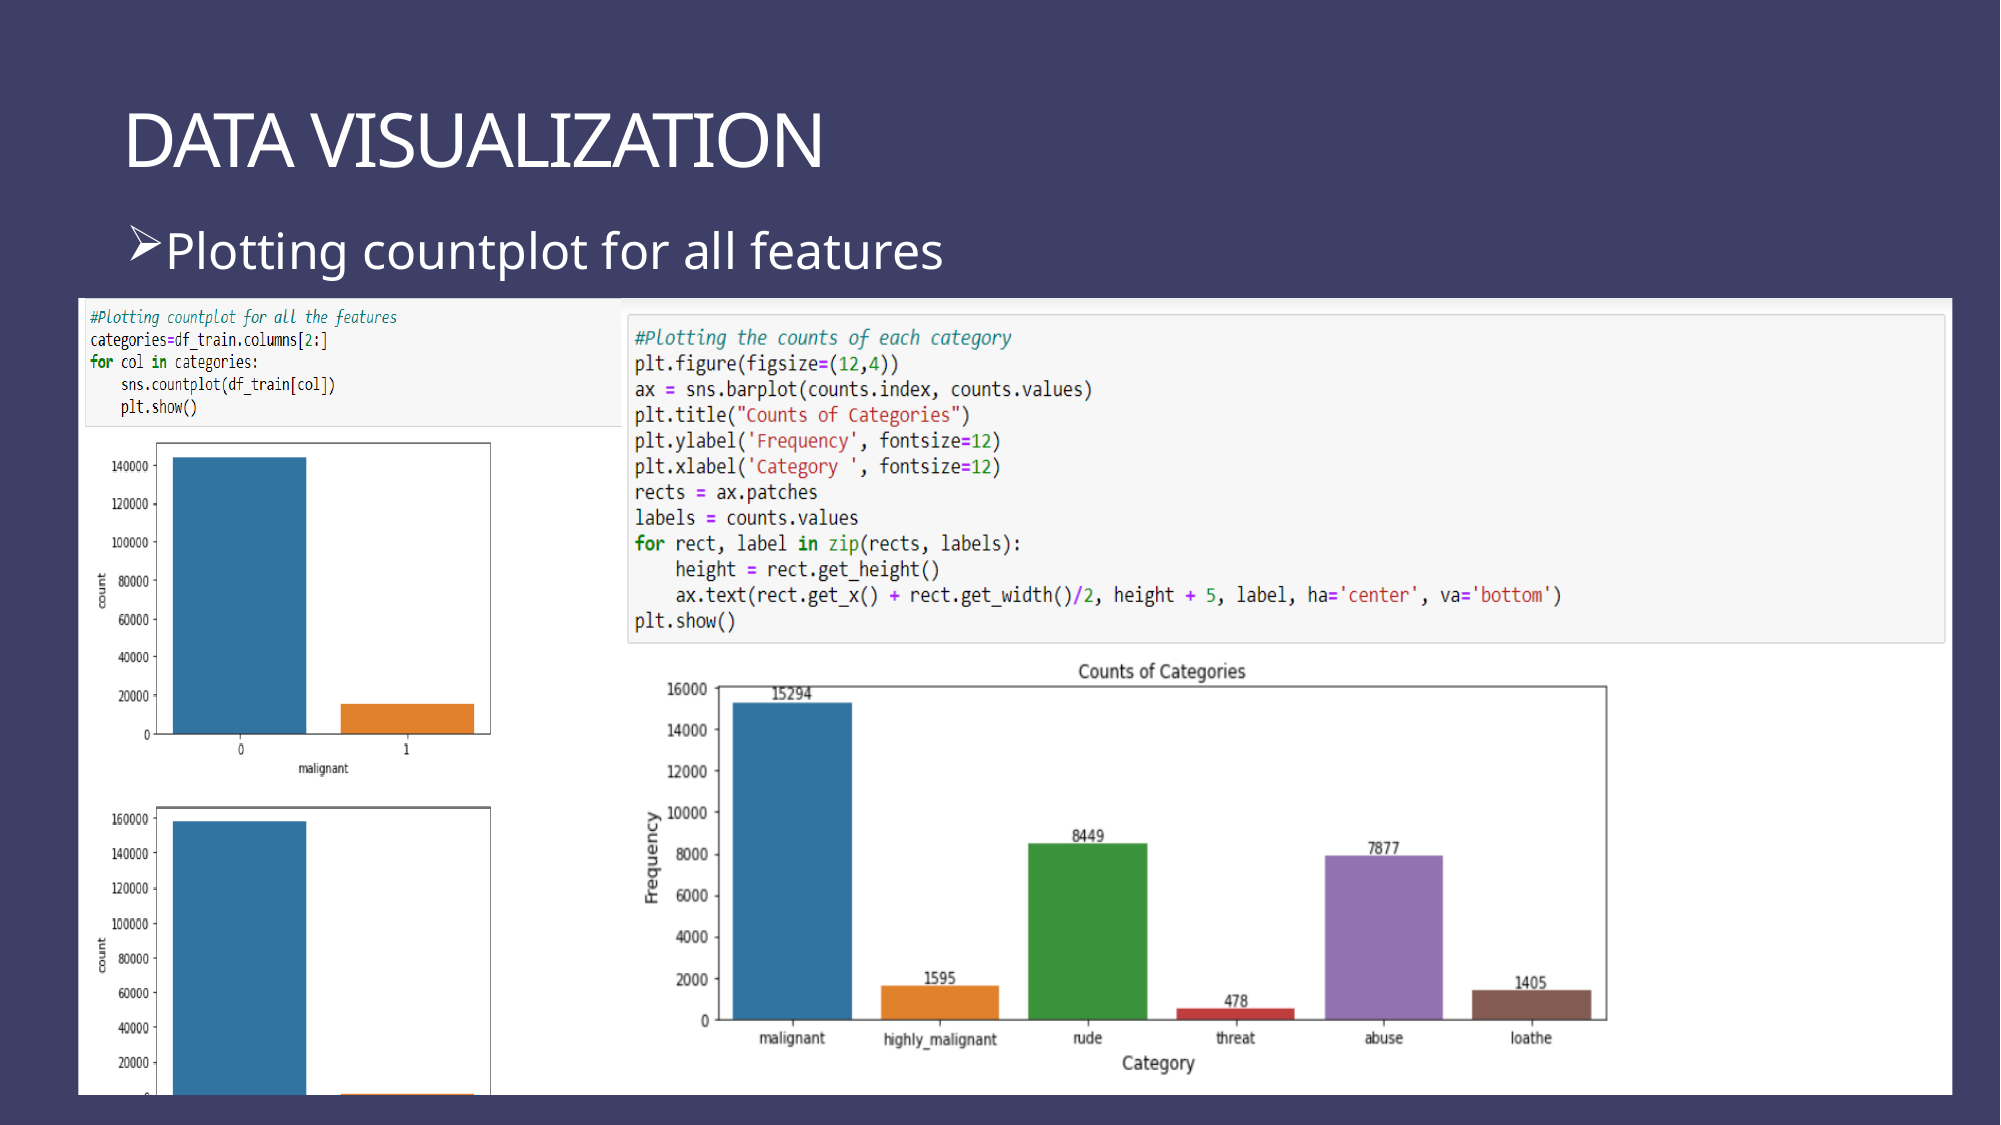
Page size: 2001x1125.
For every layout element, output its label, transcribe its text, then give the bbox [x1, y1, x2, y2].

list Plotting countplot for all features [111, 221, 1876, 297]
picture [78, 297, 1953, 1096]
title DATA VISUALIZATION [107, 81, 1617, 207]
